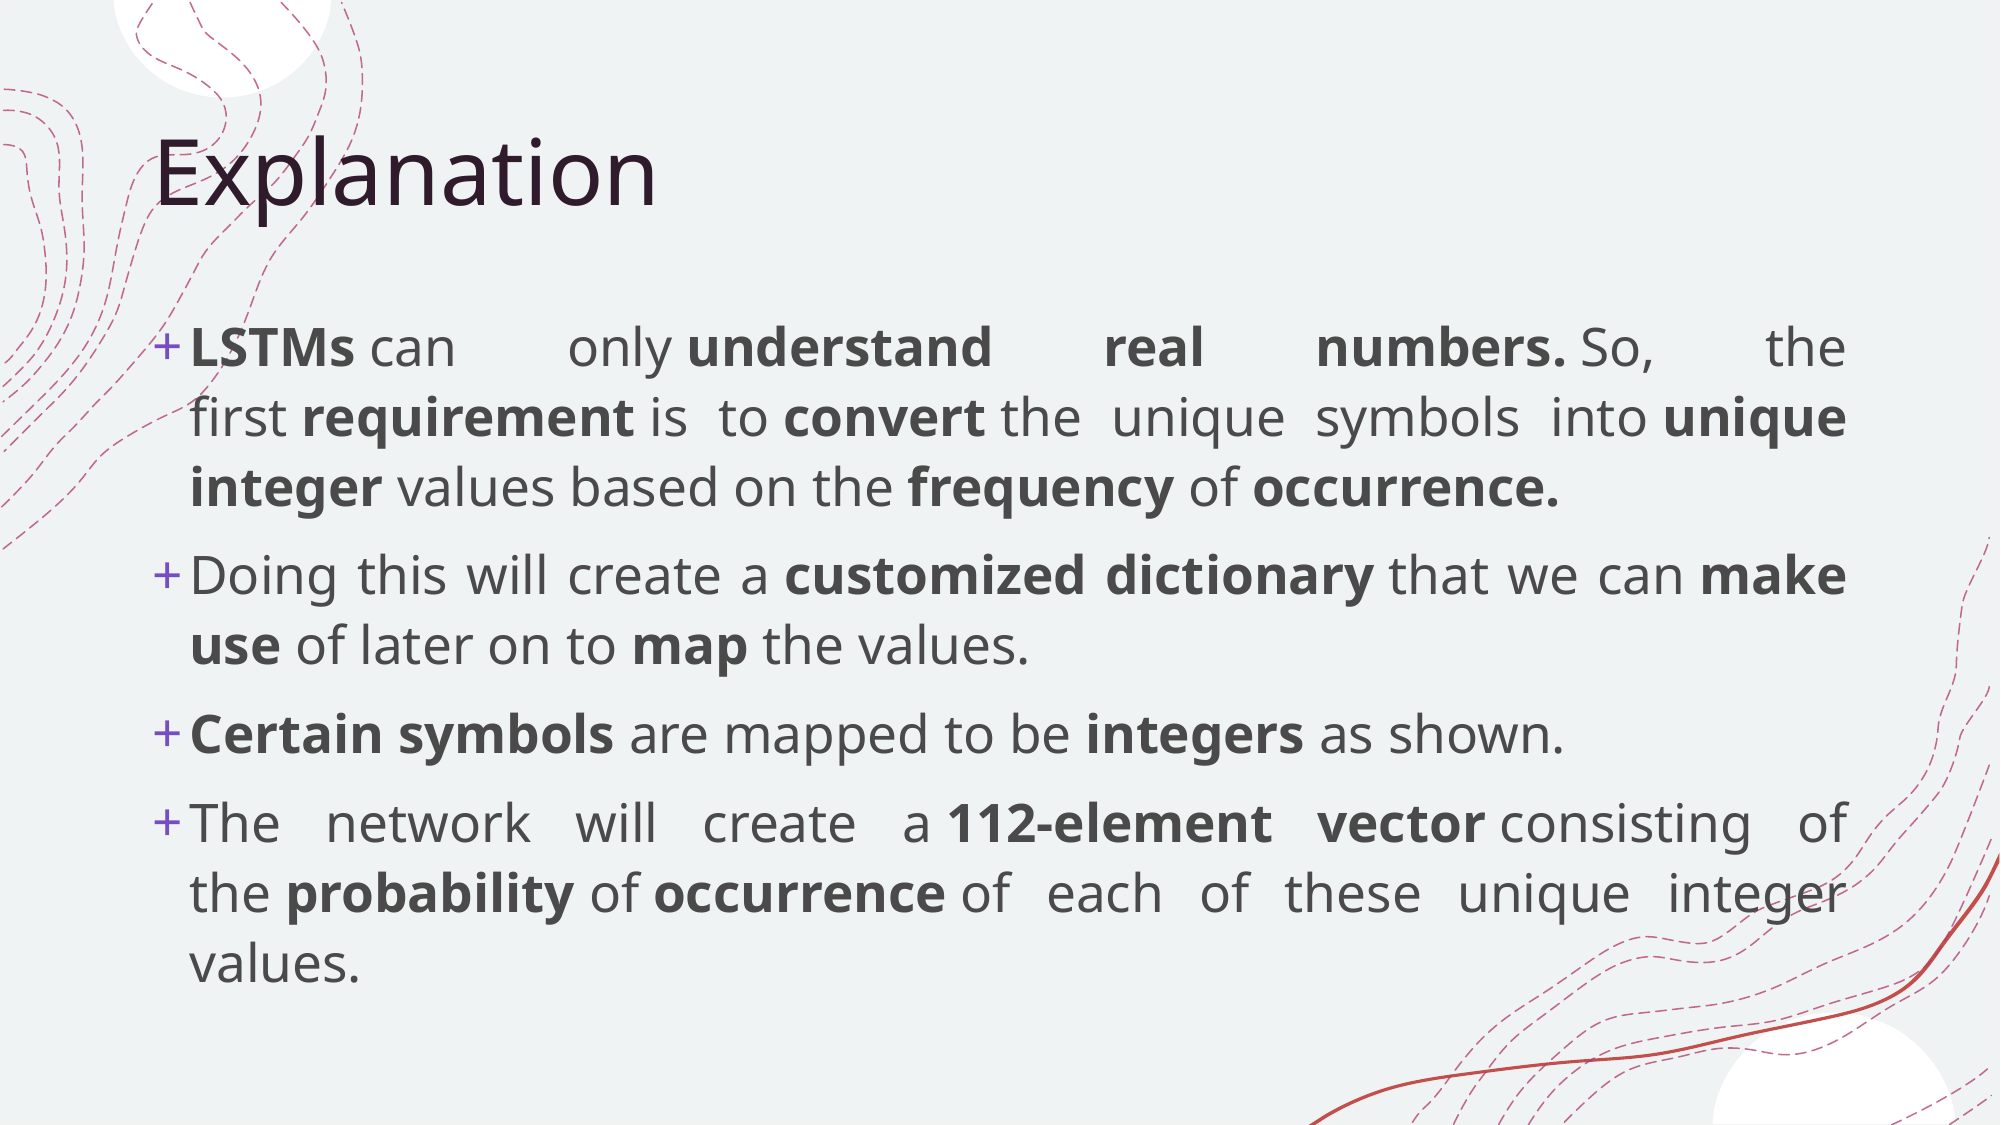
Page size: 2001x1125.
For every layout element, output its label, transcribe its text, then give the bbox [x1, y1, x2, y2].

list LSTMs can only understand real numbers. So, the first requirement is to convert the unique symbols into unique integer values based on the frequency of occurrence. Doing this will create a customized dictionary that we can make use of later on to map the values. Certain symbols are mapped to be integers as shown. The network will create a 112-element vector consisting of the probability of occurrence of each of these unique integer values. [137, 299, 1863, 1014]
title Explanation [137, 59, 1863, 278]
